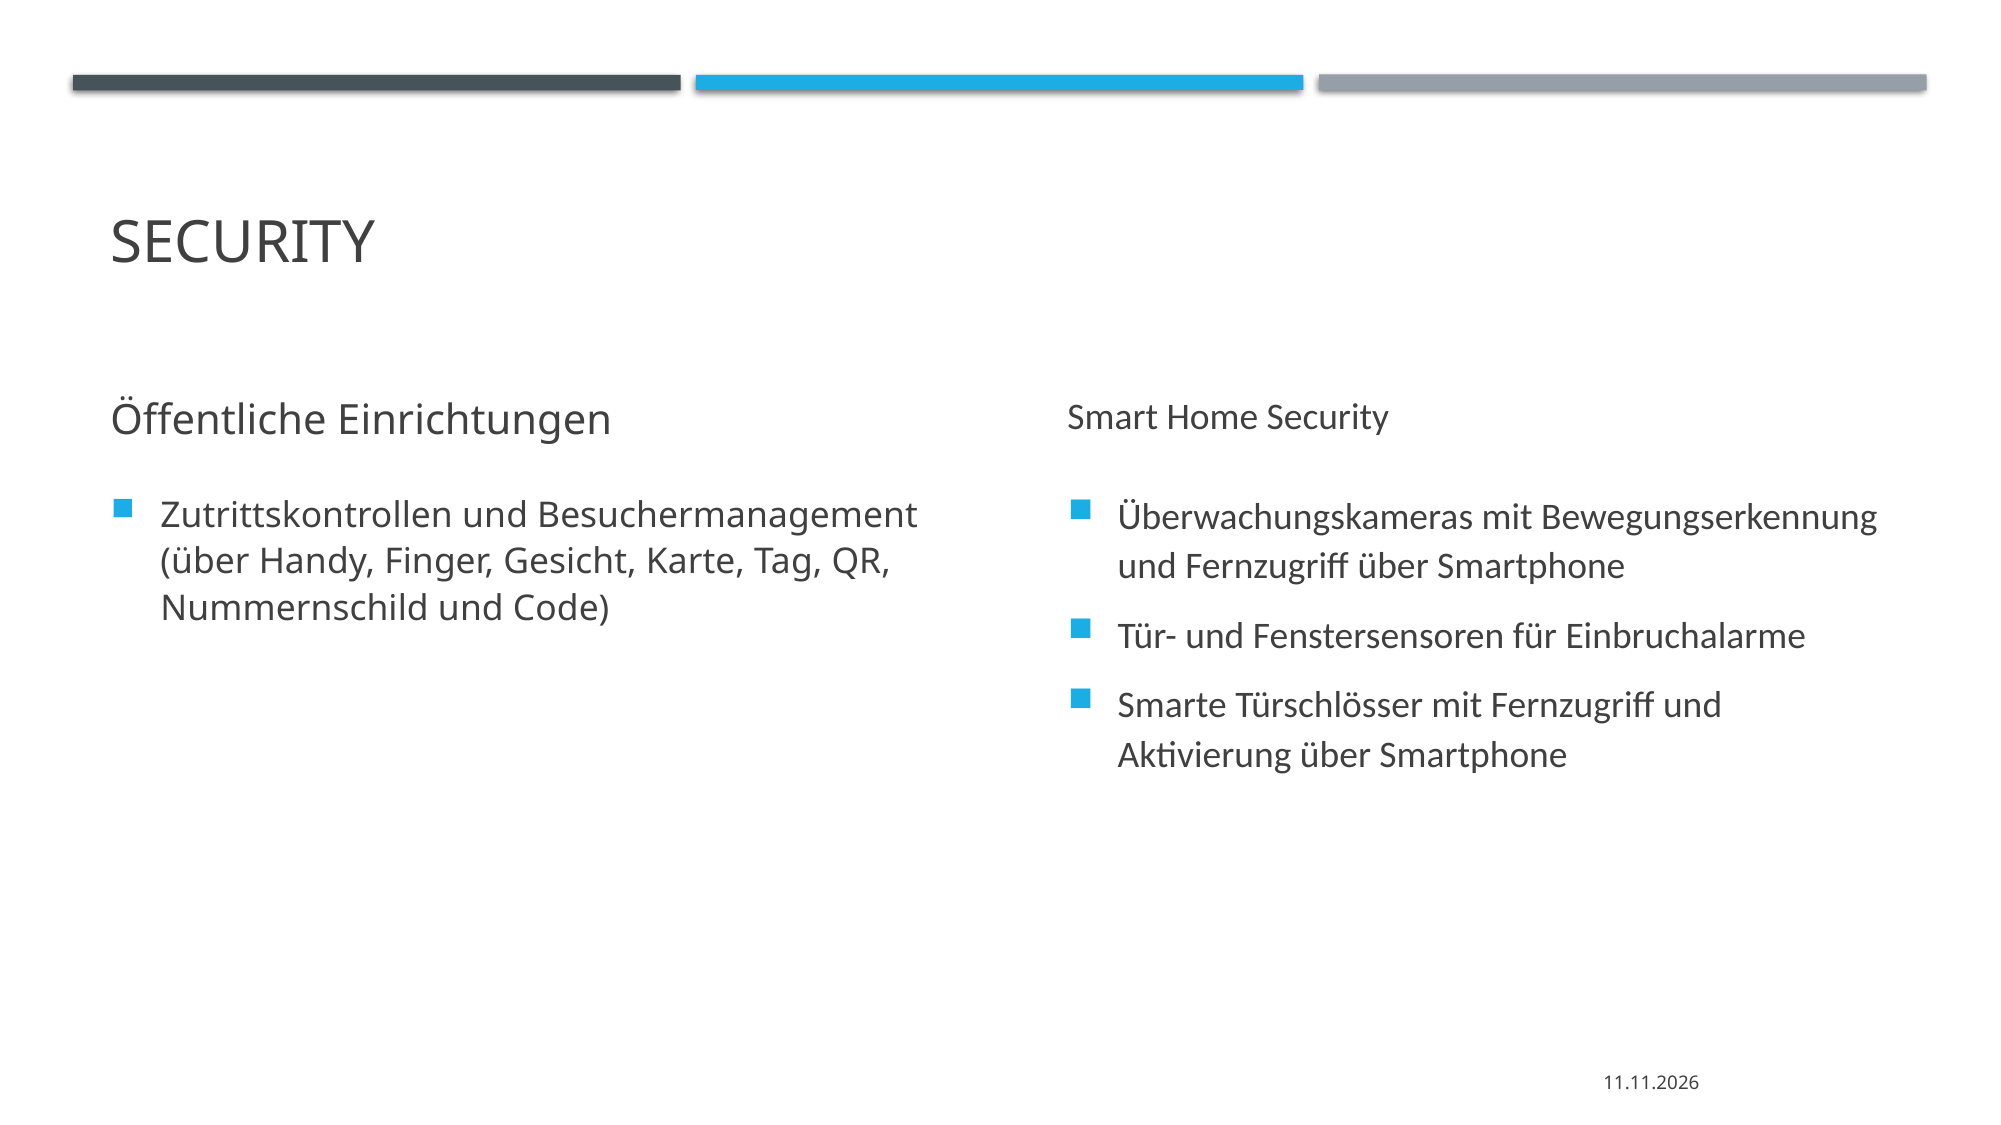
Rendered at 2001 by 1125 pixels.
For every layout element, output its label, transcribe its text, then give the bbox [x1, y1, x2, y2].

list Öffentliche Einrichtungen [95, 369, 948, 461]
list Überwachungskameras mit Bewegungserkennung und Fernzugriff über Smartphone Tür- und Fenstersensoren für Einbruchalarme Smarte Türschlösser mit Fernzugriff und Aktivierung über Smartphone [1052, 479, 1905, 962]
list Zutrittskontrollen und Besuchermanagement (über Handy, Finger, Gesicht, Karte, Tag, QR, Nummernschild und Code) [95, 479, 948, 962]
title Security [95, 119, 1905, 282]
list Smart Home Security [1052, 369, 1905, 460]
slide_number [1247, 1053, 1715, 1114]
